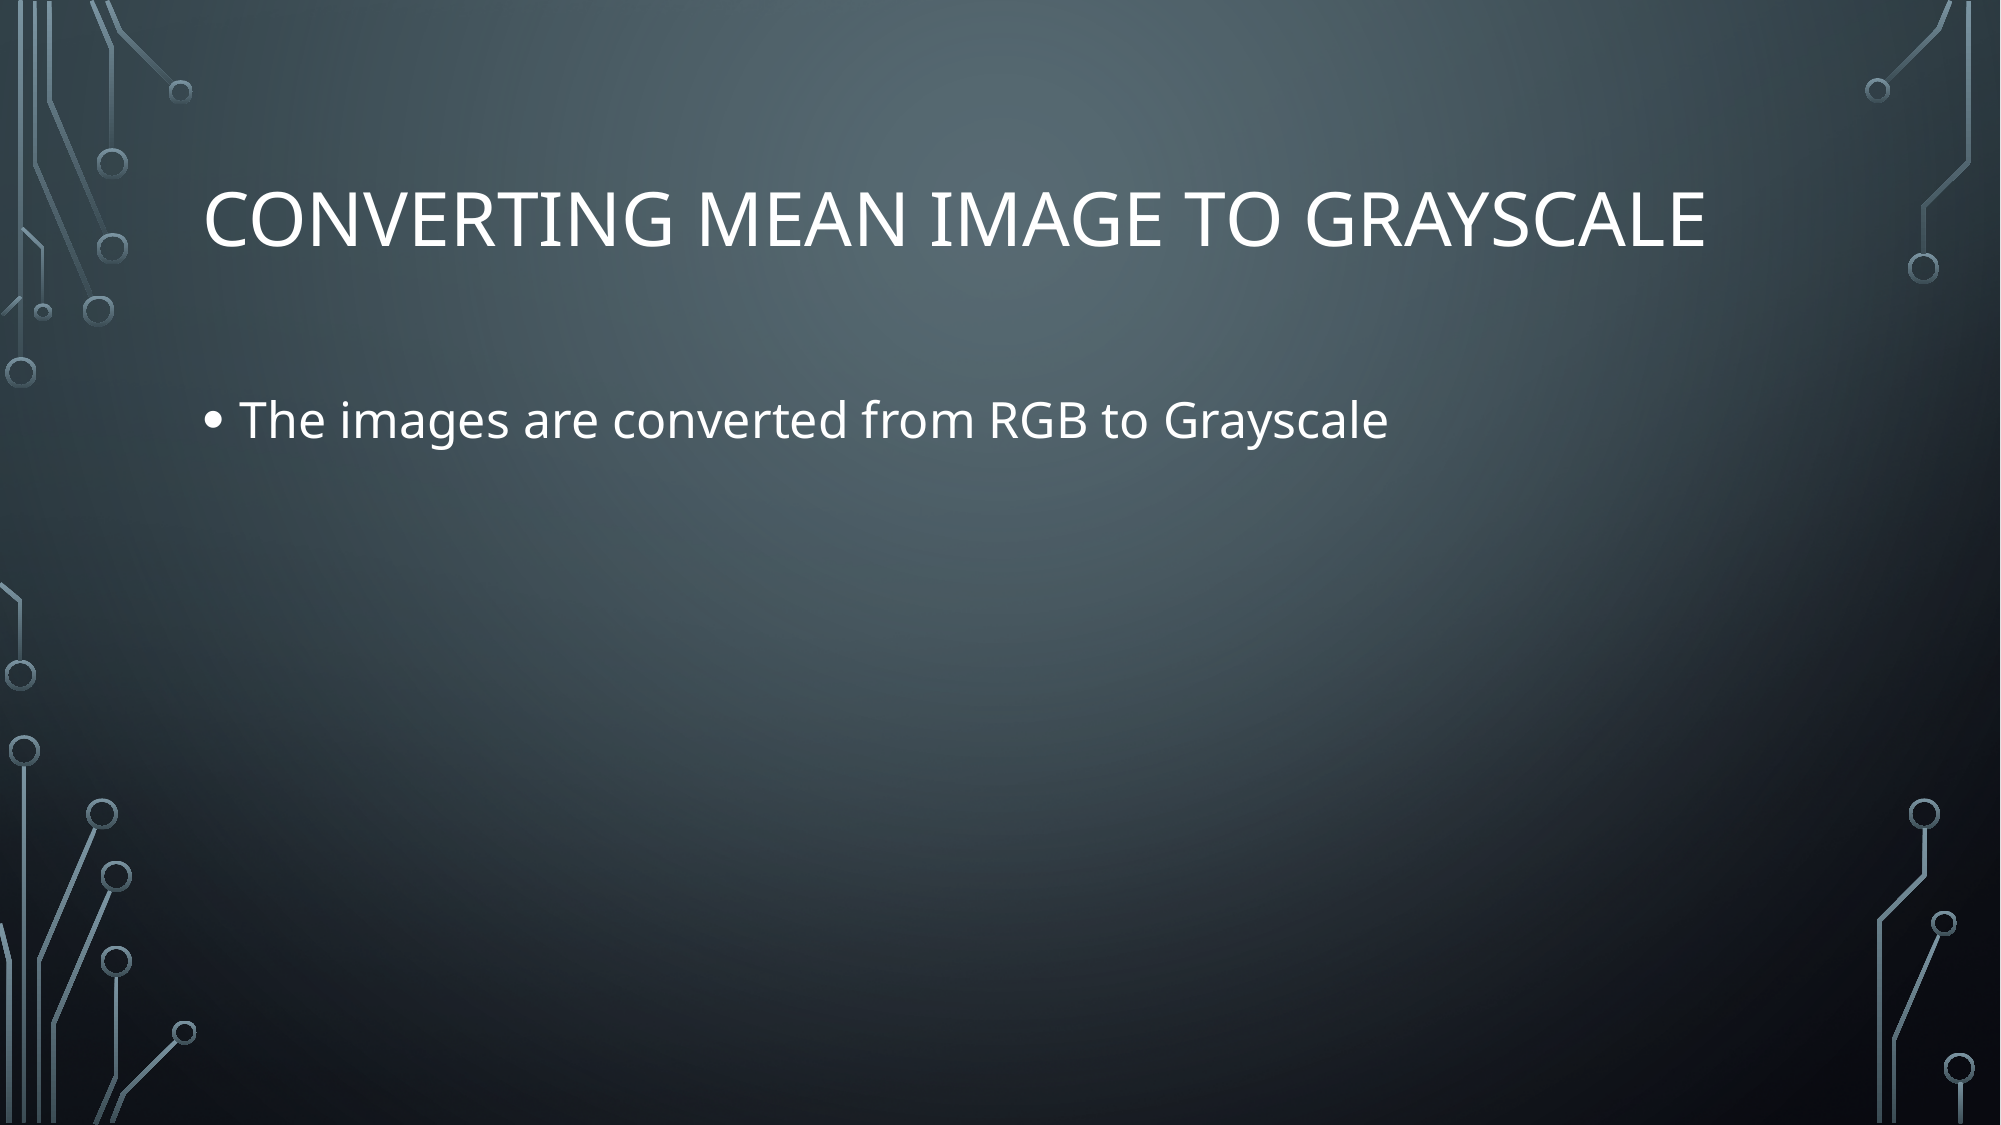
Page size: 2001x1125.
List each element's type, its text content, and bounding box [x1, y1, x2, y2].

title Converting Mean Image to Grayscale [187, 101, 1813, 344]
list The images are converted from RGB to Grayscale [187, 369, 1813, 950]
